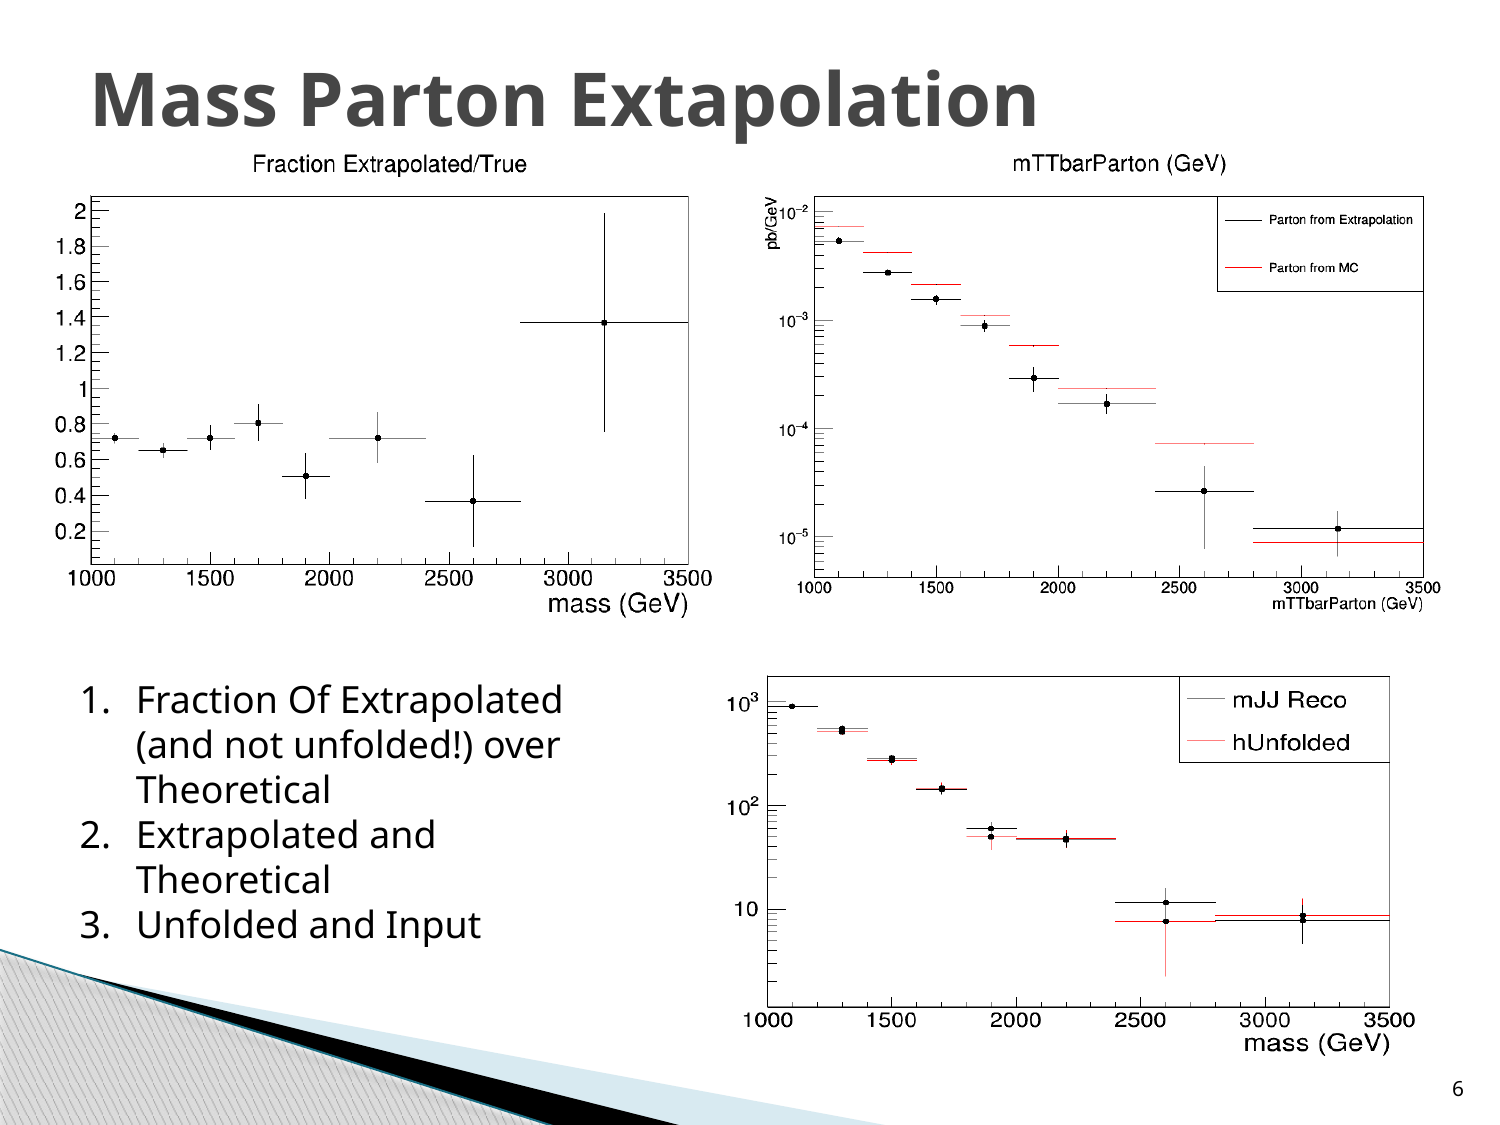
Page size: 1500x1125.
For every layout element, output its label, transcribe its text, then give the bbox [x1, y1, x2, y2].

slide_number 6 [1418, 1051, 1479, 1112]
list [17, 148, 738, 625]
text_box Fraction Of Extrapolated (and not unfolded!) over Theoretical Extrapolated and Theoretical Unfolded and Input [64, 668, 599, 999]
picture [690, 633, 1467, 1063]
title Mass Parton Extapolation [75, 45, 1425, 148]
picture [738, 148, 1500, 625]
